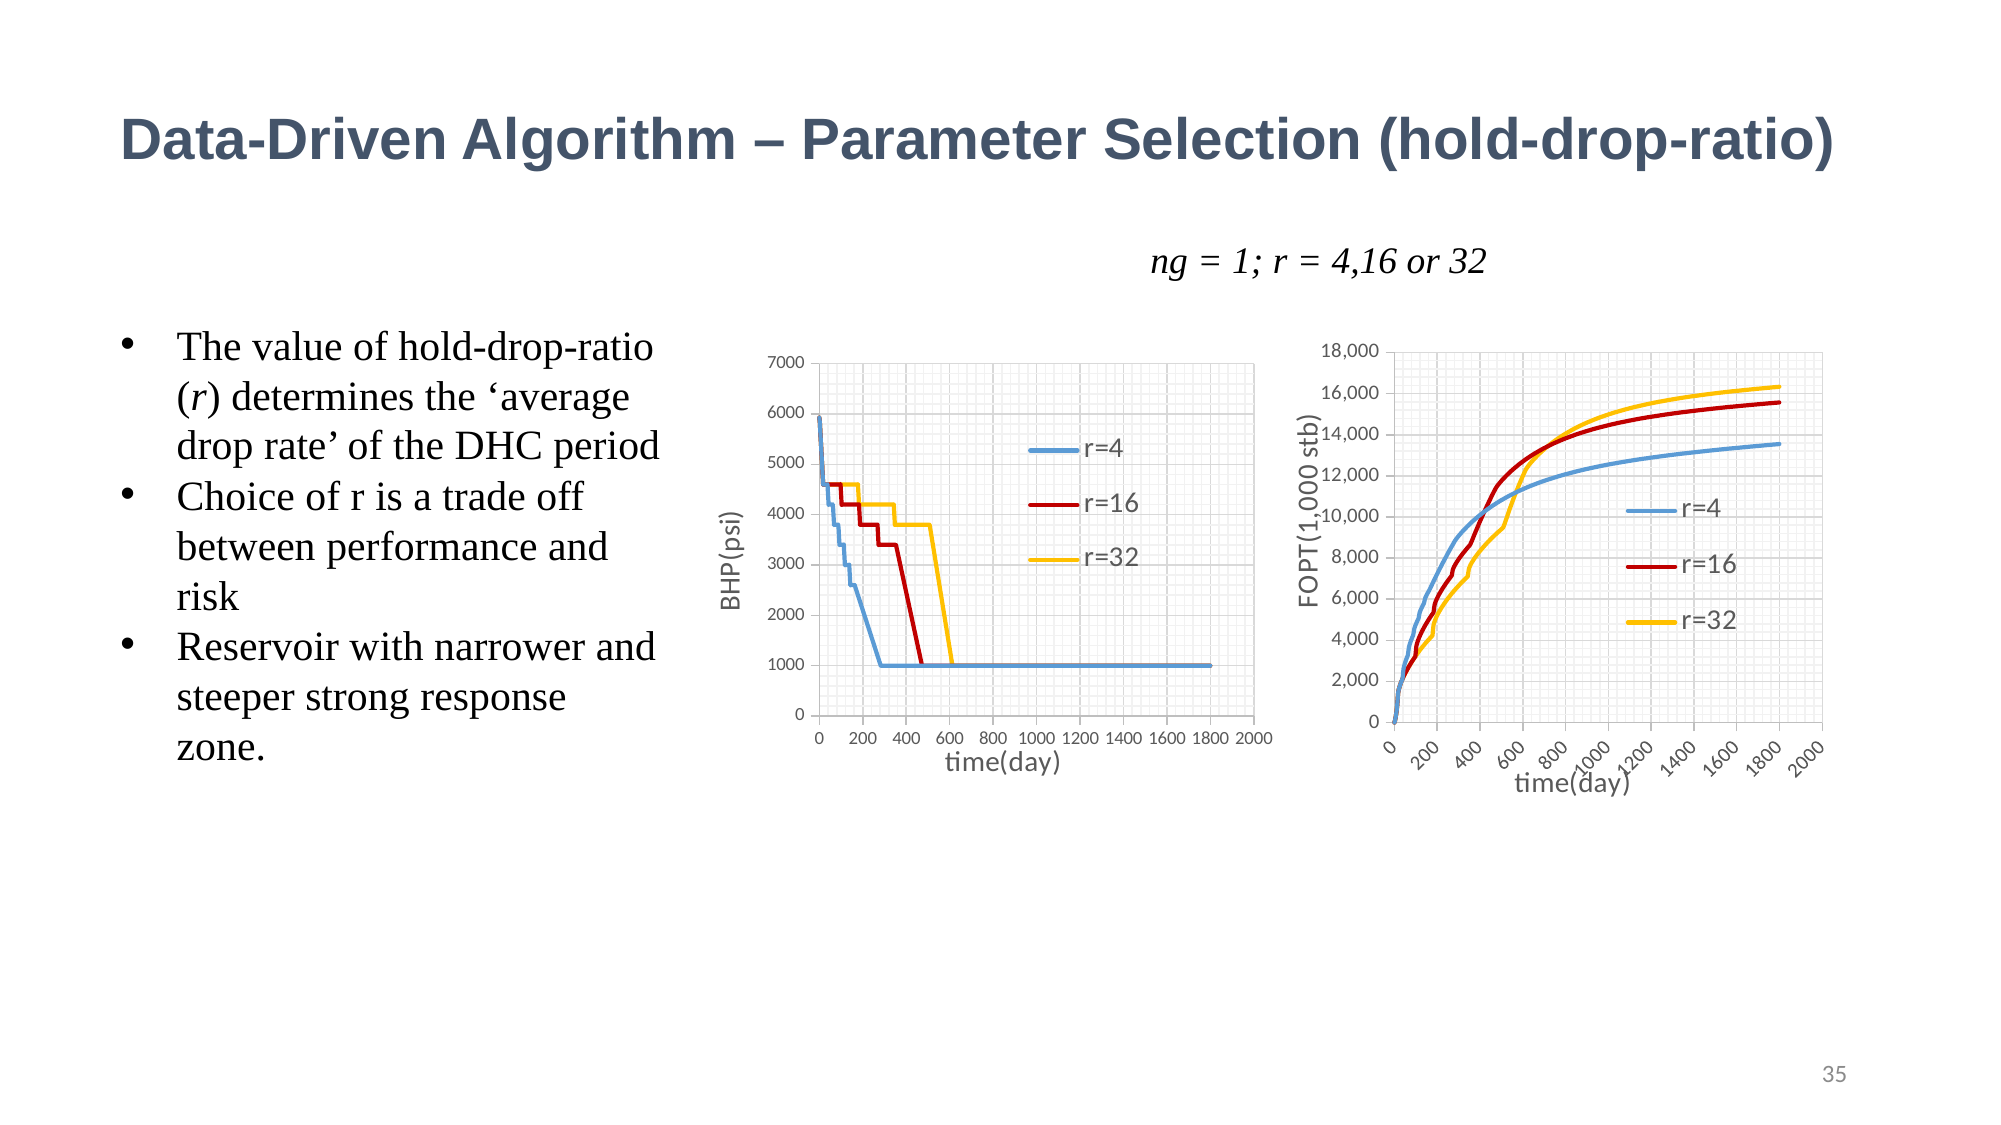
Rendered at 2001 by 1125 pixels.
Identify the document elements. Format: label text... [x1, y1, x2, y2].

slide_number 35 [1412, 1042, 1863, 1103]
chart [707, 331, 1863, 809]
text_box The value of hold-drop-ratio (r) determines the ‘average drop rate’ of the DHC period Choice of r is a trade off between performance and risk Reservoir with narrower and steeper strong response zone. [105, 310, 678, 776]
text_box Data-Driven Algorithm – Parameter Selection (hold-drop-ratio) [105, 93, 1863, 187]
text_box ng = 1; r = 4,16 or 32 [1135, 229, 1662, 289]
